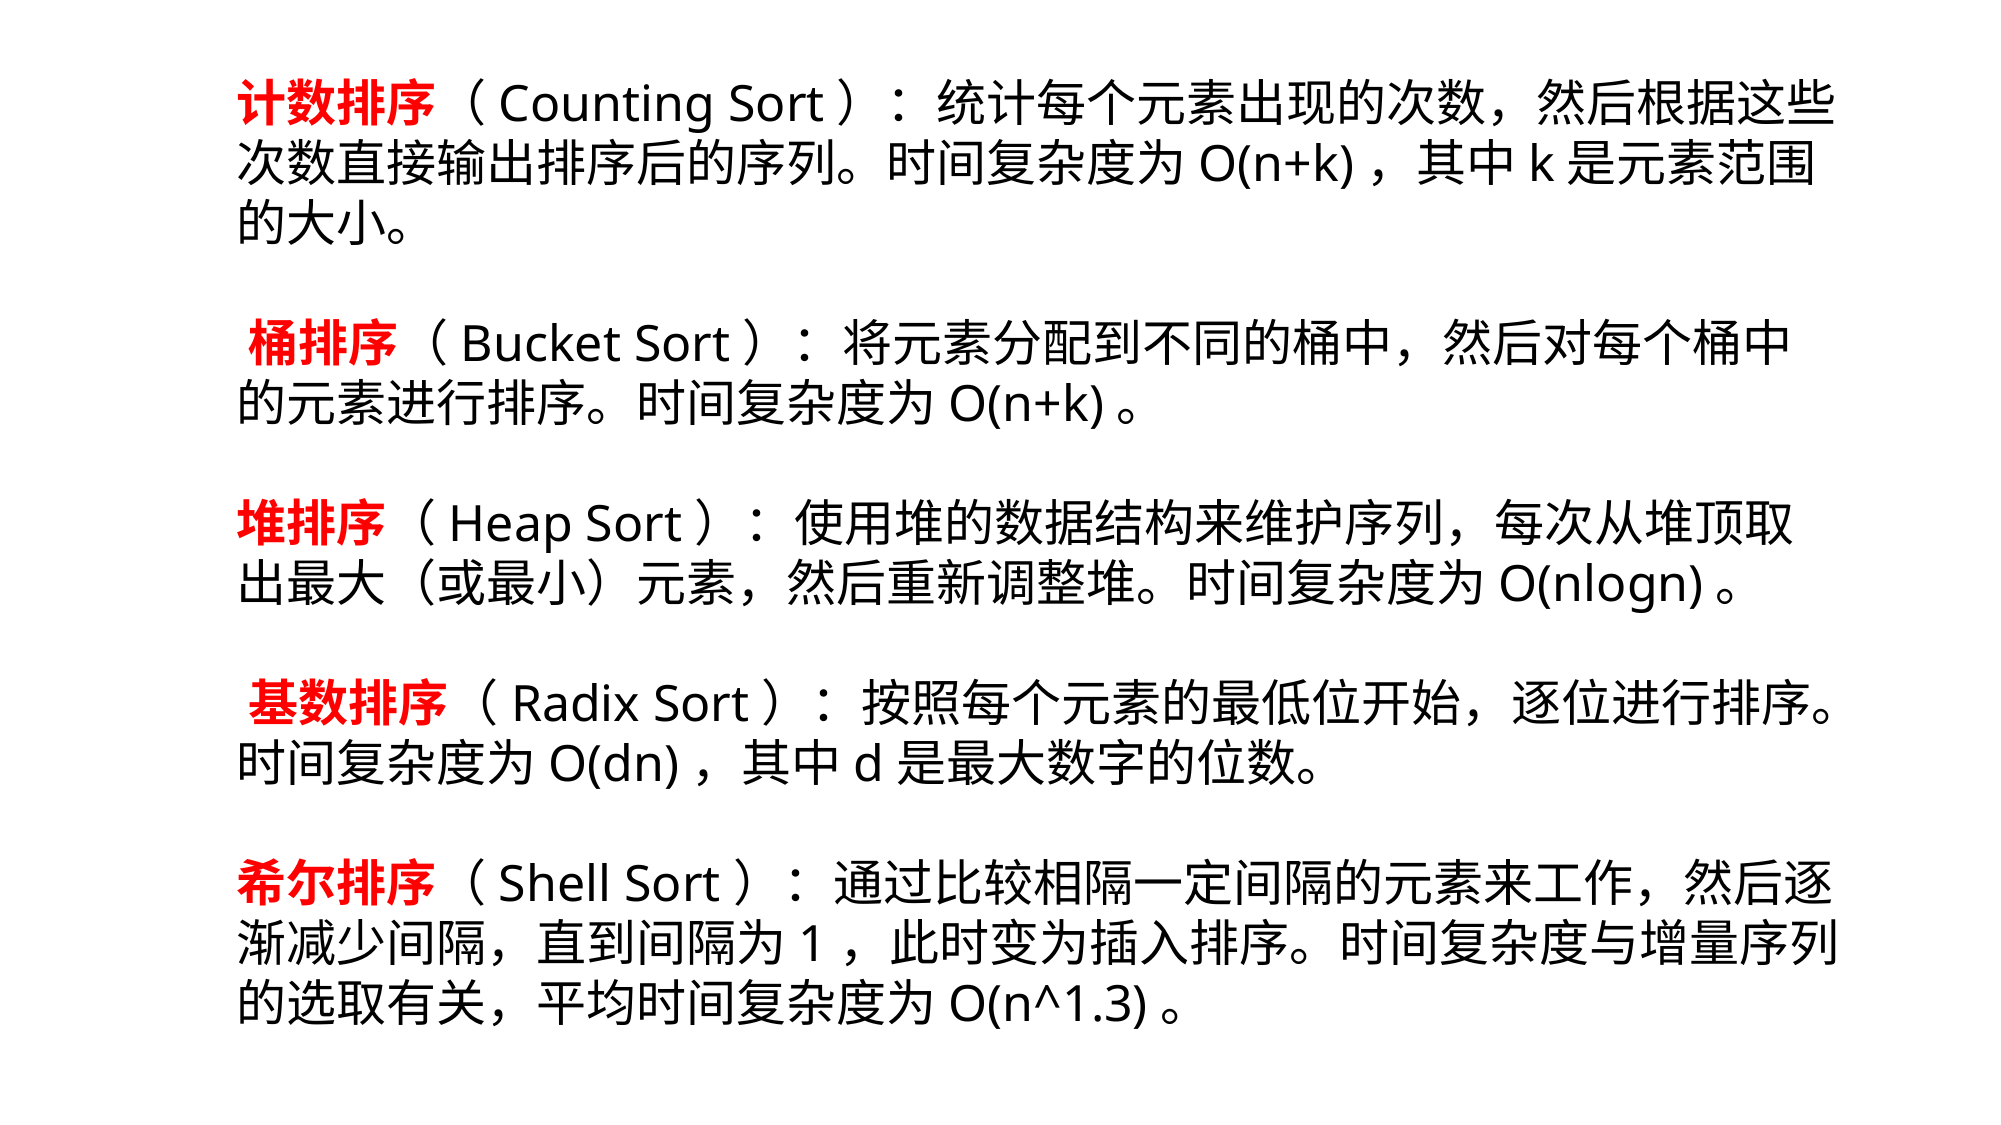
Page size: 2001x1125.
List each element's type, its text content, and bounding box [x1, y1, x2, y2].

text_box 计数排序（Counting Sort）‌：统计每个元素出现的次数，然后根据这些次数直接输出排序后的序列。时间复杂度为O(n+k)，其中k是元素范围的大小。 ‌桶排序（Bucket Sort）‌：将元素分配到不同的桶中，然后对每个桶中的元素进行排序。时间复杂度为O(n+k)。 堆排序（Heap Sort）‌：使用堆的数据结构来维护序列，每次从堆顶取出最大（或最小）元素，然后重新调整堆。时间复杂度为O(nlogn)。 ‌基数排序（Radix Sort）‌：按照每个元素的最低位开始，逐位进行排序。时间复杂度为O(dn)，其中d是最大数字的位数。 希尔排序（Shell Sort）‌：通过比较相隔一定间隔的元素来工作，然后逐渐减少间隔，直到间隔为1，此时变为插入排序。时间复杂度与增量序列的选取有关，平均时间复杂度为O(n^1.3)。 [222, 63, 1856, 1039]
